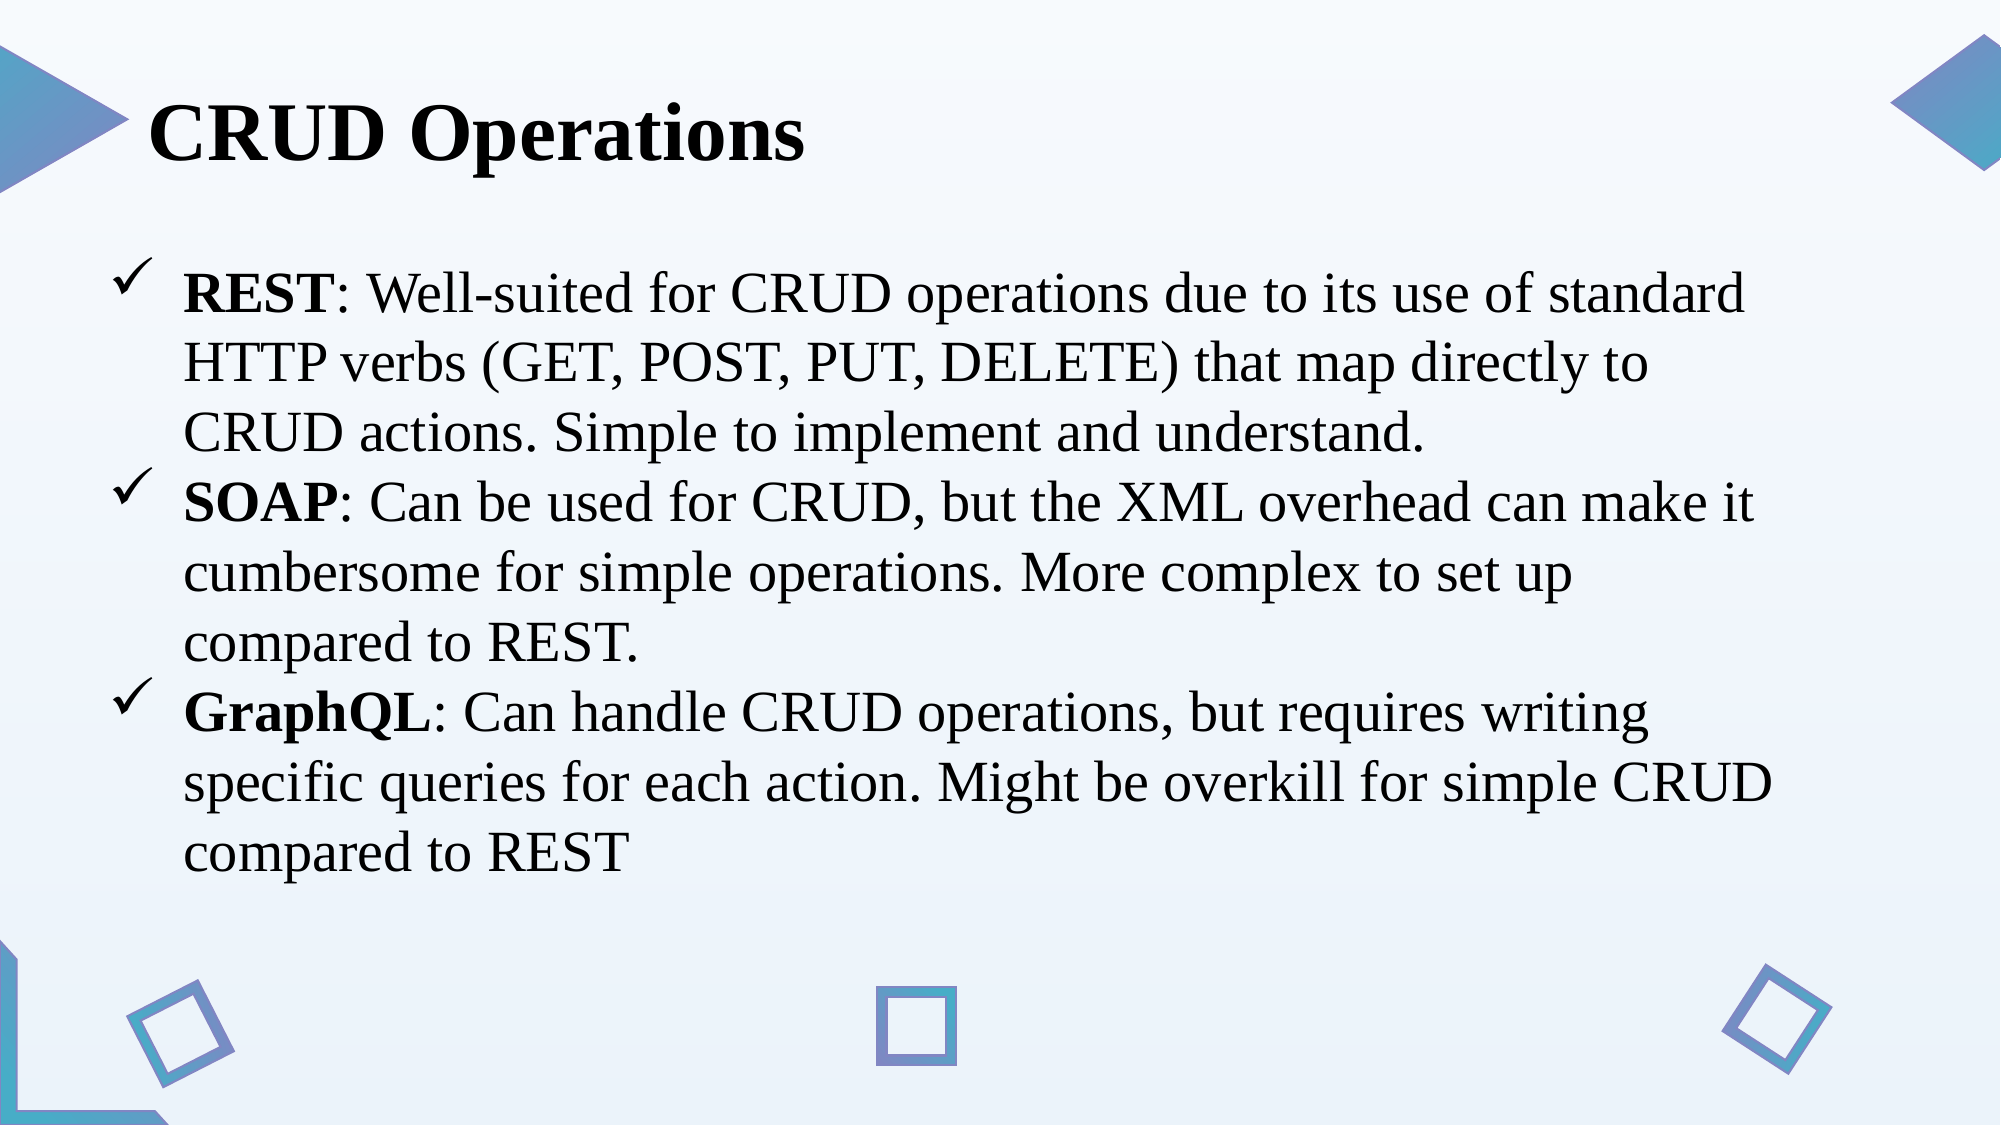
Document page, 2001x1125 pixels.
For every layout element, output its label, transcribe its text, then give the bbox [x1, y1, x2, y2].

text_box [1721, 963, 1833, 1076]
text_box [125, 978, 236, 1089]
text_box CRUD Operations [132, 69, 1723, 185]
text_box [1890, 33, 2000, 172]
text_box [0, 45, 130, 194]
text_box [876, 986, 957, 1066]
text_box [0, 939, 169, 1125]
text_box REST: Well-suited for CRUD operations due to its use of standard HTTP verbs (GET, POST, PUT, DELETE) that map directly to CRUD actions. Simple to implement and understand. SOAP: Can be used for CRUD, but the XML overhead can make it cumbersome for simple operations. More complex to set up compared to REST. GraphQL: Can handle CRUD operations, but requires writing specific queries for each action. Might be overkill for simple CRUD compared to REST [93, 246, 1827, 932]
